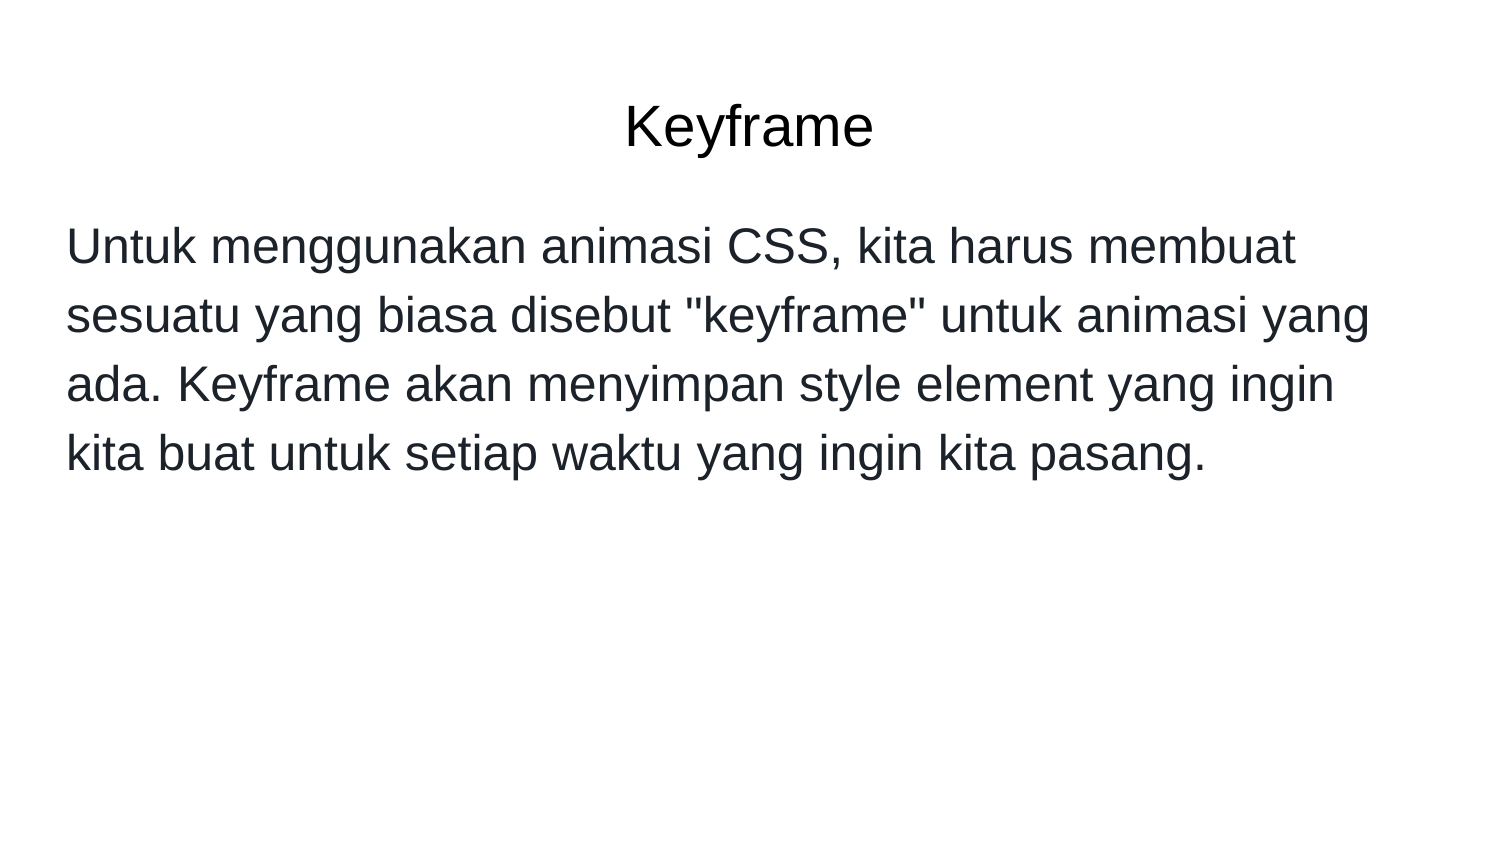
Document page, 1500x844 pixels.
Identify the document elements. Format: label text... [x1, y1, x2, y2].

list Untuk menggunakan animasi CSS, kita harus membuat sesuatu yang biasa disebut "keyframe" untuk animasi yang ada. Keyframe akan menyimpan style element yang ingin kita buat untuk setiap waktu yang ingin kita pasang. [51, 189, 1427, 750]
title Keyframe [51, 72, 1449, 167]
